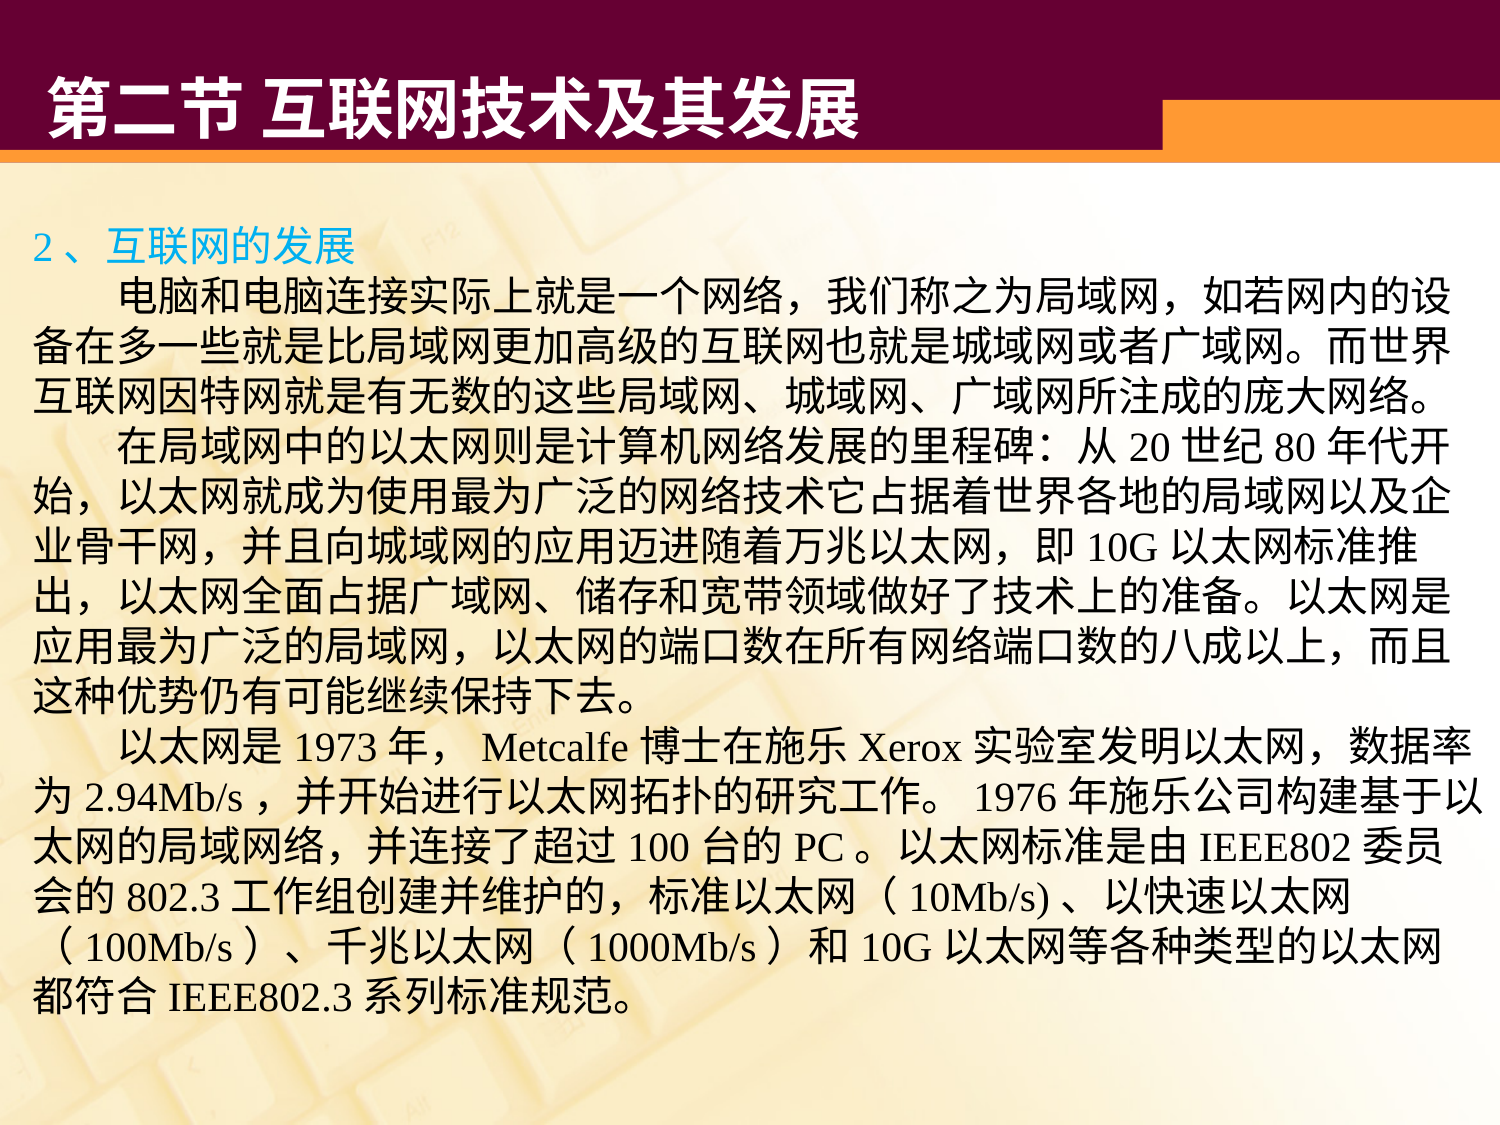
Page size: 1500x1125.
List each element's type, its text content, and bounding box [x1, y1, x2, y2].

picture [0, 163, 1500, 1125]
title 第二节 互联网技术及其发展 [29, 50, 1338, 164]
list 2、互联网的发展 电脑和电脑连接实际上就是一个网络，我们称之为局域网，如若网内的设备在多一些就是比局域网更加高级的互联网也就是城域网或者广域网。而世界互联网因特网就是有无数的这些局域网、城域网、广域网所注成的庞大网络。 在局域网中的以太网则是计算机网络发展的里程碑：从20世纪80年代开始，以太网就成为使用最为广泛的网络技术它占据着世界各地的局域网以及企业骨干网，并且向城域网的应用迈进随着万兆以太网，即10G以太网标准推出，以太网全面占据广域网、储存和宽带领域做好了技术上的准备。以太网是应用最为广泛的局域网，以太网的端口数在所有网络端口数的八成以上，而且这种优势仍有可能继续保持下去。 以太网是1973年，Metcalfe博士在施乐Xerox实验室发明以太网，数据率为2.94Mb/s，并开始进行以太网拓扑的研究工作。1976年施乐公司构建基于以太网的局域网络，并连接了超过100台的PC。以太网标准是由IEEE802委员会的802.3工作组创建并维护的，标准以太网（10Mb/s)、以快速以太网（100Mb/s）、千兆以太网（1000Mb/s）和10G以太网等各种类型的以太网都符合IEEE802.3系列标准规范。 [17, 212, 1500, 1013]
